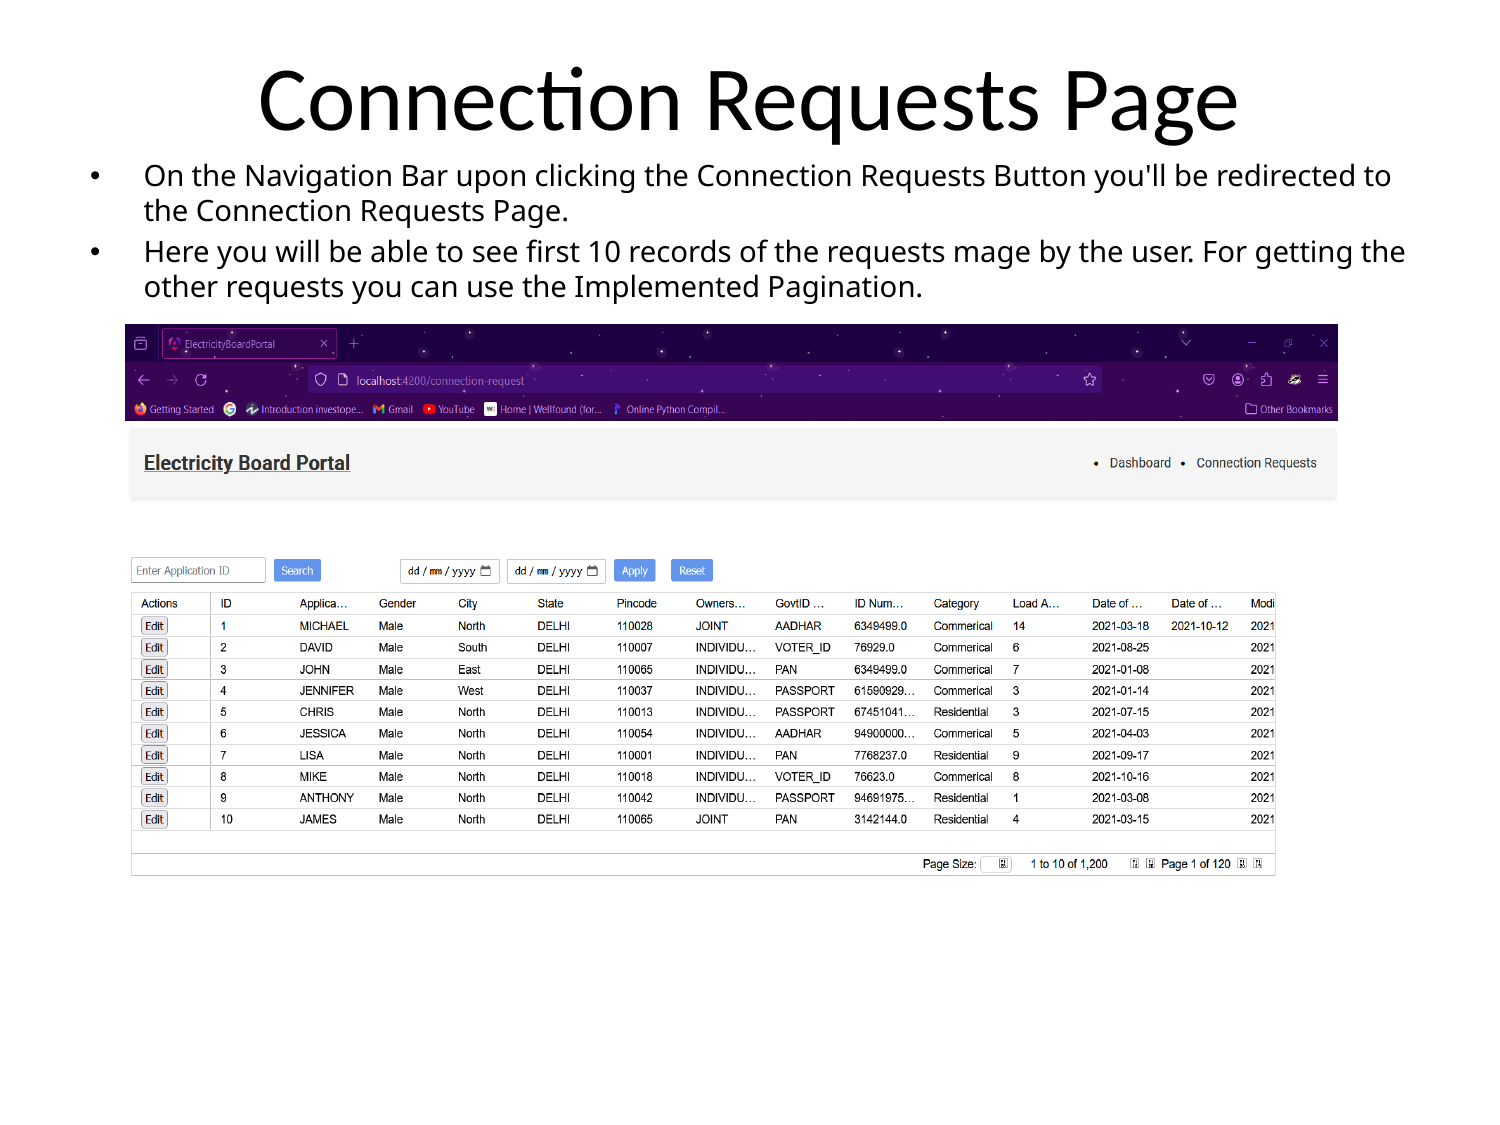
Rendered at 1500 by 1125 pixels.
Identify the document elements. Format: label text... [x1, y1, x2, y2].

title Connection Requests Page [75, 0, 1425, 149]
list On the Navigation Bar upon clicking the Connection Requests Button you'll be redirected to the Connection Requests Page. Here you will be able to see first 10 records of the requests mage by the user. For getting the other requests you can use the Implemented Pagination. [75, 149, 1425, 313]
picture [124, 324, 1338, 1013]
